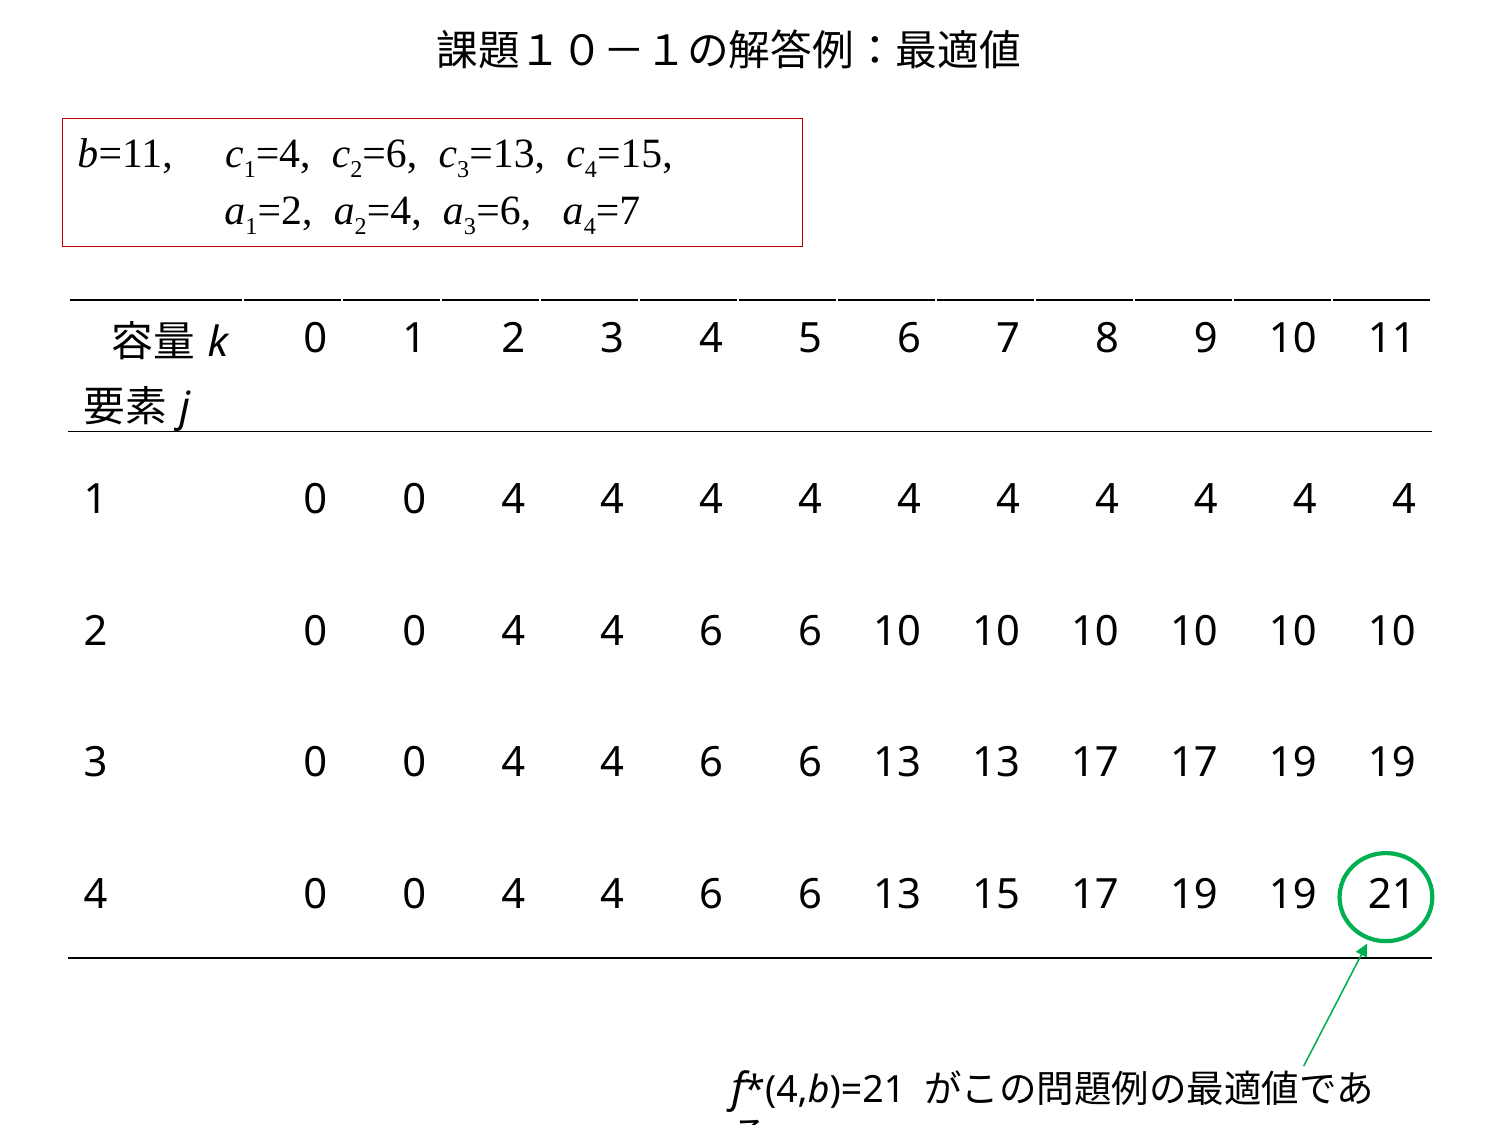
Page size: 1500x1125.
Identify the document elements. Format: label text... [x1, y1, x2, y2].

table_cell 4 [937, 432, 1034, 562]
table_cell 21 [1333, 827, 1430, 957]
table_cell 0 [244, 564, 341, 694]
table_header 1 [343, 301, 440, 431]
text_box f*(4,b)=21 がこの問題例の最適値である． [716, 1053, 1414, 1125]
table_cell 19 [1234, 827, 1331, 957]
table_header 4 [640, 301, 737, 431]
table_cell 4 [442, 696, 539, 826]
table_cell 4 [70, 827, 242, 957]
table_cell 10 [838, 564, 935, 694]
table_cell 4 [838, 432, 935, 562]
table_cell 17 [1036, 696, 1133, 826]
text_box [1337, 851, 1435, 944]
table_header 5 [739, 301, 836, 431]
table_cell 6 [640, 564, 737, 694]
table_cell 4 [442, 432, 539, 562]
table_header 10 [1234, 301, 1331, 431]
table_cell 4 [1036, 432, 1133, 562]
table_cell 0 [343, 827, 440, 957]
table_header 11 [1333, 301, 1430, 431]
table_header 8 [1036, 301, 1133, 431]
table_cell 10 [1333, 564, 1430, 694]
table_cell 0 [343, 564, 440, 694]
table_cell 0 [343, 432, 440, 562]
table_cell 19 [1135, 827, 1232, 957]
table_cell 13 [937, 696, 1034, 826]
table_cell 4 [1333, 432, 1430, 562]
table_cell 4 [442, 564, 539, 694]
text_box 課題１０－１の解答例：最適値 [135, 16, 1322, 81]
table_cell 2 [70, 564, 242, 694]
table_cell 0 [343, 696, 440, 826]
table_cell 17 [1135, 696, 1232, 826]
table_cell 10 [937, 564, 1034, 694]
table_cell 6 [640, 696, 737, 826]
table_cell 13 [838, 827, 935, 957]
table_cell 10 [1036, 564, 1133, 694]
table_cell 19 [1234, 696, 1331, 826]
table_cell 3 [70, 696, 242, 826]
table_cell 4 [1234, 432, 1331, 562]
table_cell 0 [244, 827, 341, 957]
table_cell 4 [739, 432, 836, 562]
table_header 9 [1135, 301, 1232, 431]
table_cell 4 [541, 564, 638, 694]
table_header 3 [541, 301, 638, 431]
table_cell 13 [838, 696, 935, 826]
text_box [1303, 943, 1368, 1067]
table_cell 要素j [70, 366, 242, 431]
table_cell 4 [541, 827, 638, 957]
table_cell 4 [442, 827, 539, 957]
table_cell 6 [739, 696, 836, 826]
table_cell 1 [70, 432, 242, 562]
table_header 7 [937, 301, 1034, 431]
table_cell 19 [1333, 696, 1430, 826]
table_header 2 [442, 301, 539, 431]
table_cell 6 [640, 827, 737, 957]
table_cell 17 [1036, 827, 1133, 957]
table_cell 10 [1135, 564, 1232, 694]
table_cell 4 [1135, 432, 1232, 562]
table_header 0 [244, 301, 341, 431]
table_cell 10 [1234, 564, 1331, 694]
table_cell 6 [739, 827, 836, 957]
table_cell 6 [739, 564, 836, 694]
table_cell 4 [541, 696, 638, 826]
table_cell 0 [244, 696, 341, 826]
text_box b=11, c1=4, c2=6, c3=13, c4=15, a1=2, a2=4, a3=6, a4=7 [62, 118, 803, 247]
table_cell 4 [640, 432, 737, 562]
table_cell 15 [937, 827, 1034, 957]
table_header 6 [838, 301, 935, 431]
table_cell 4 [541, 432, 638, 562]
table_cell 0 [244, 432, 341, 562]
table_header 容量k [70, 301, 242, 366]
